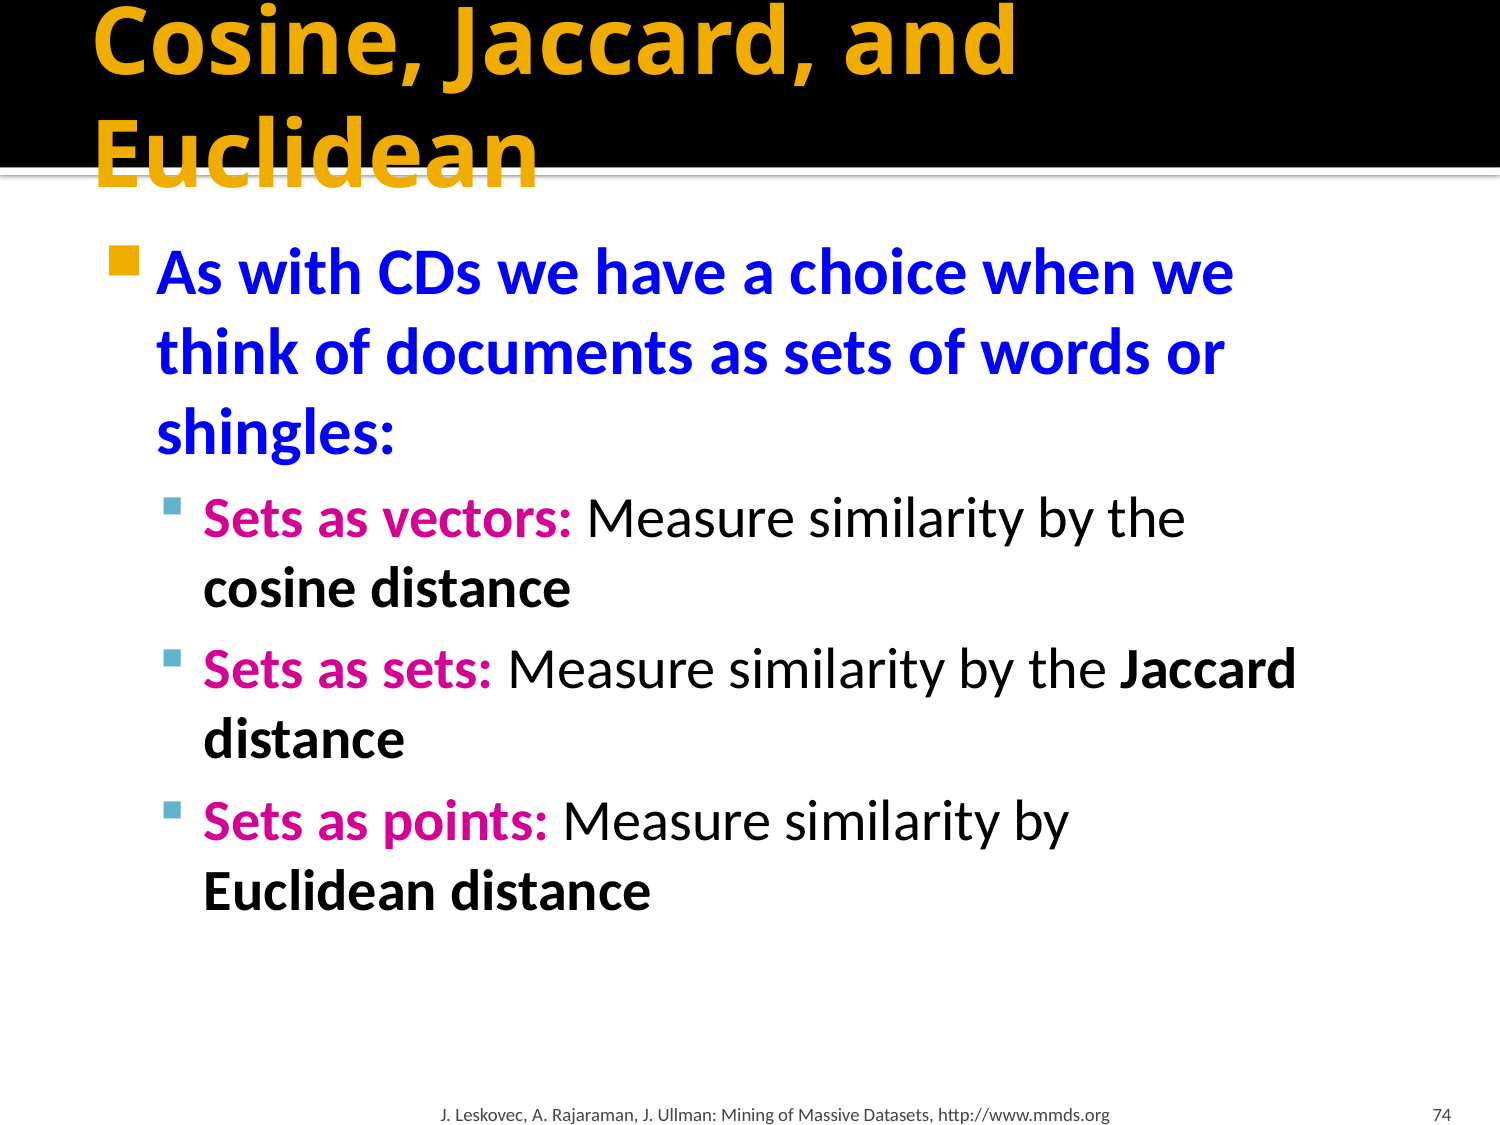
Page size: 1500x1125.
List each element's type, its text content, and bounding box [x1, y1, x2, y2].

title Cosine, Jaccard, and Euclidean [75, 12, 1425, 175]
footer J. Leskovec, A. Rajaraman, J. Ullman: Mining of Massive Datasets, http://www.mmds.org [433, 1080, 1337, 1125]
list As with CDs we have a choice when we think of documents as sets of words or shingles: Sets as vectors: Measure similarity by the cosine distance Sets as sets: Measure similarity by the Jaccard distance Sets as points: Measure similarity by Euclidean distance [75, 212, 1313, 1075]
slide_number 74 [1345, 1080, 1467, 1125]
